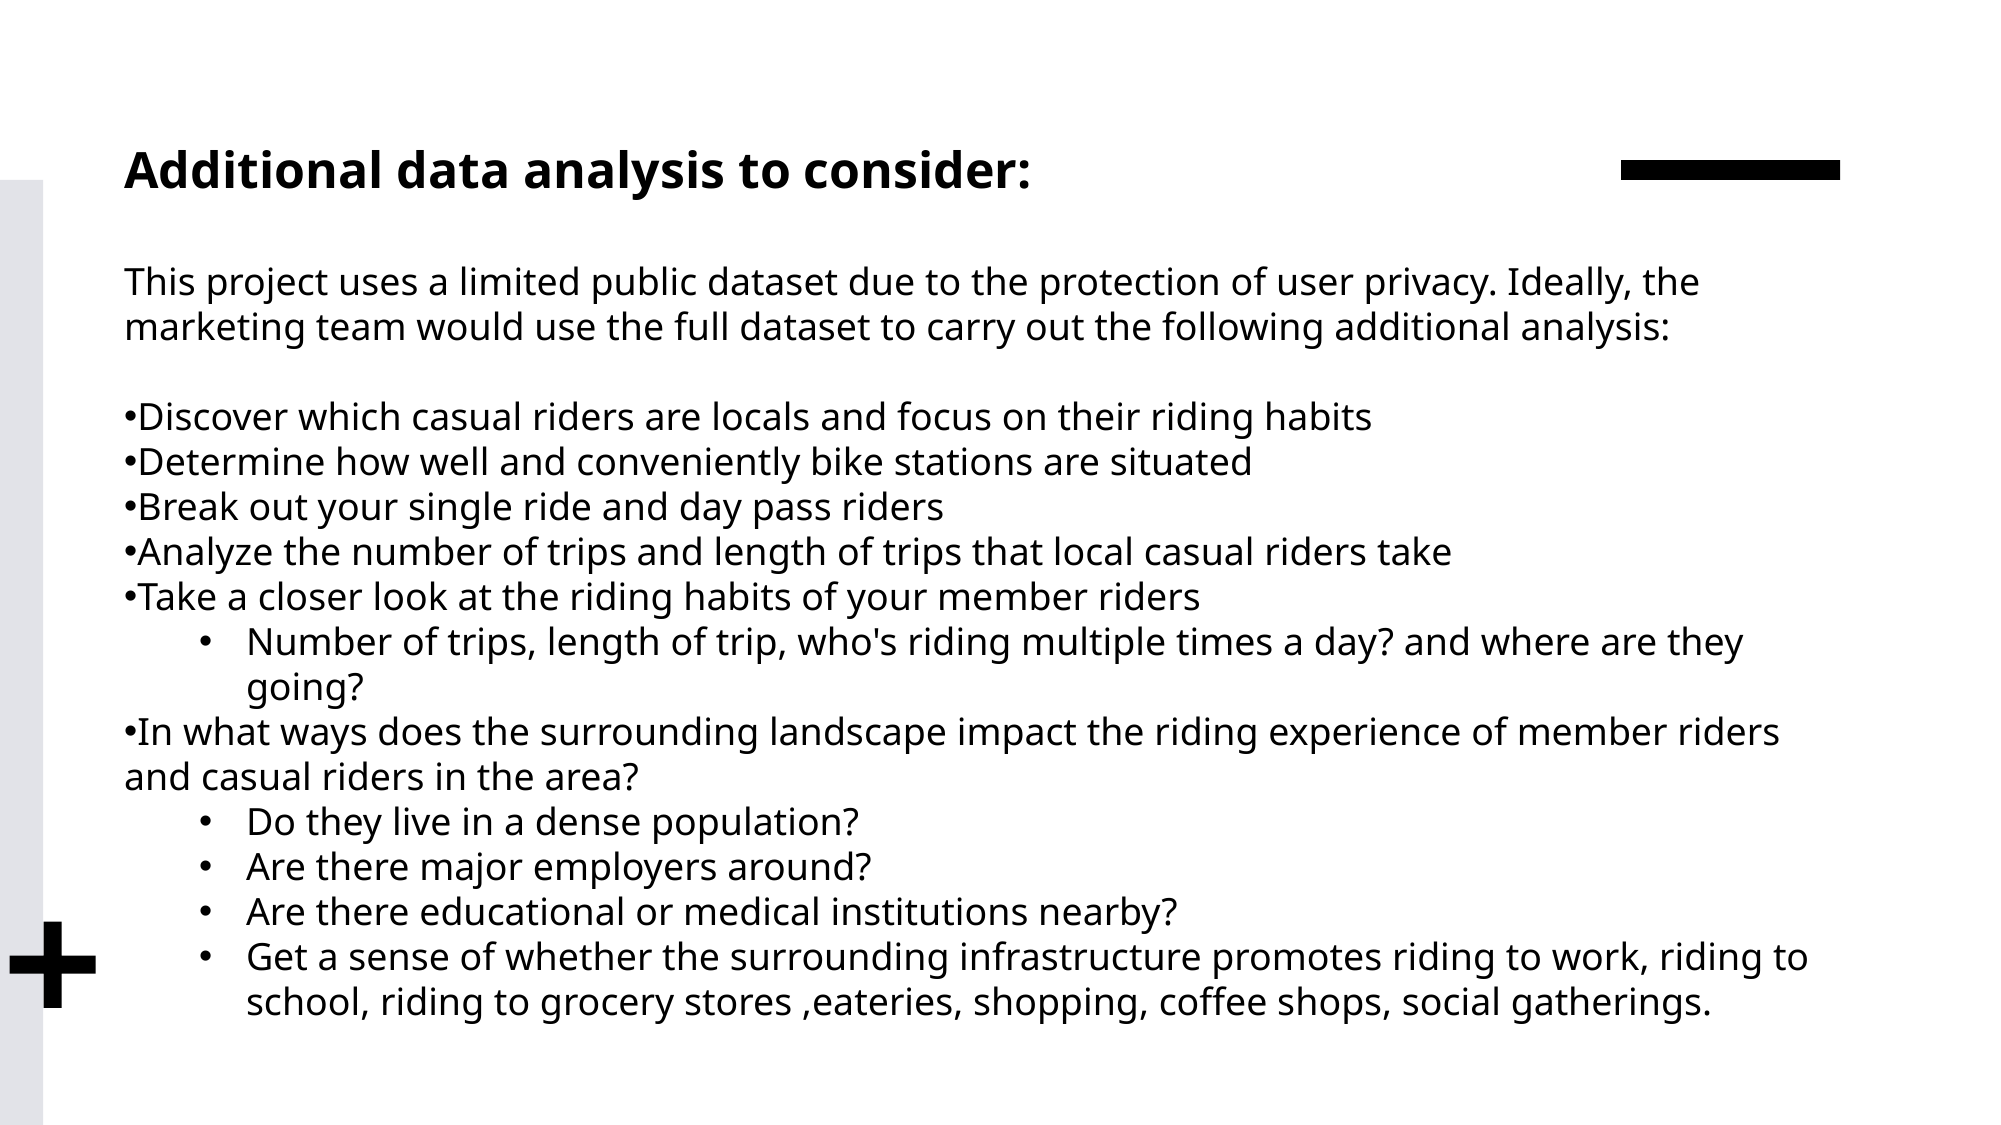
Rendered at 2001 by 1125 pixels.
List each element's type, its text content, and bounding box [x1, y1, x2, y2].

text_box Additional data analysis to consider: This project uses a limited public dataset due to the protection of user privacy. Ideally, the marketing team would use the full dataset to carry out the following additional analysis: Discover which casual riders are locals and focus on their riding habits Determine how well and conveniently bike stations are situated Break out your single ride and day pass riders Analyze the number of trips and length of trips that local casual riders take Take a closer look at the riding habits of your member riders Number of trips, length of trip, who's riding multiple times a day? and where are they going? In what ways does the surrounding landscape impact the riding experience of member riders and casual riders in the area? Do they live in a dense population? Are there major employers around? Are there educational or medical institutions nearby? Get a sense of whether the surrounding infrastructure promotes riding to work, riding to school, riding to grocery stores ,eateries, shopping, coffee shops, social gatherings. [109, 130, 1851, 1076]
